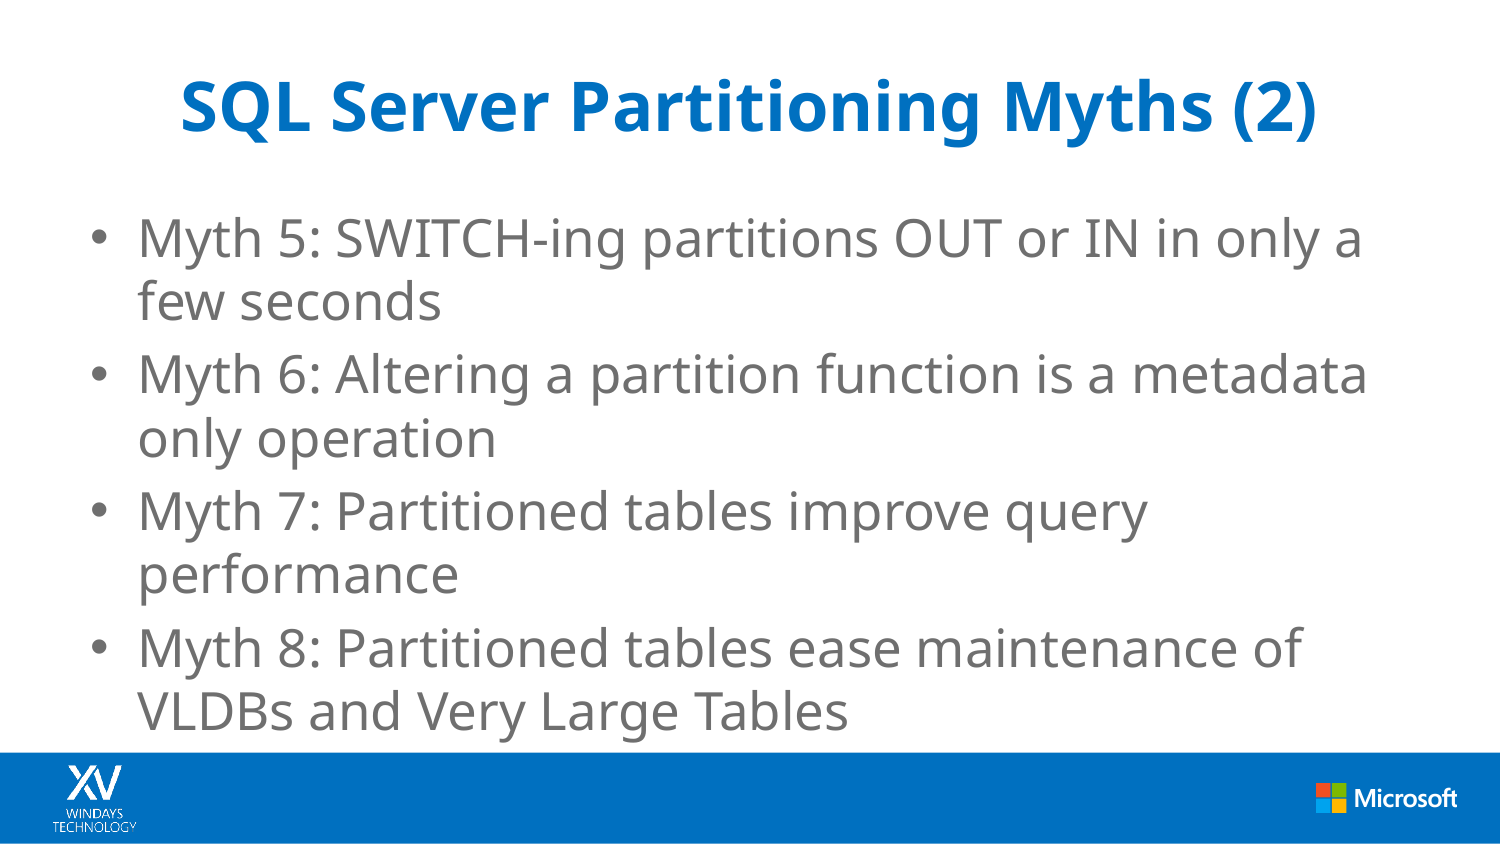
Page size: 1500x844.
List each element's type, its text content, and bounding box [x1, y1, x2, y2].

picture [40, 751, 148, 844]
title SQL Server Partitioning Myths (2) [75, 33, 1425, 175]
list Myth 5: SWITCH-ing partitions OUT or IN in only a few seconds Myth 6: Altering a partition function is a metadata only operation Myth 7: Partitioned tables improve query performance Myth 8: Partitioned tables ease maintenance of VLDBs and Very Large Tables [75, 196, 1425, 754]
picture [1316, 783, 1457, 813]
